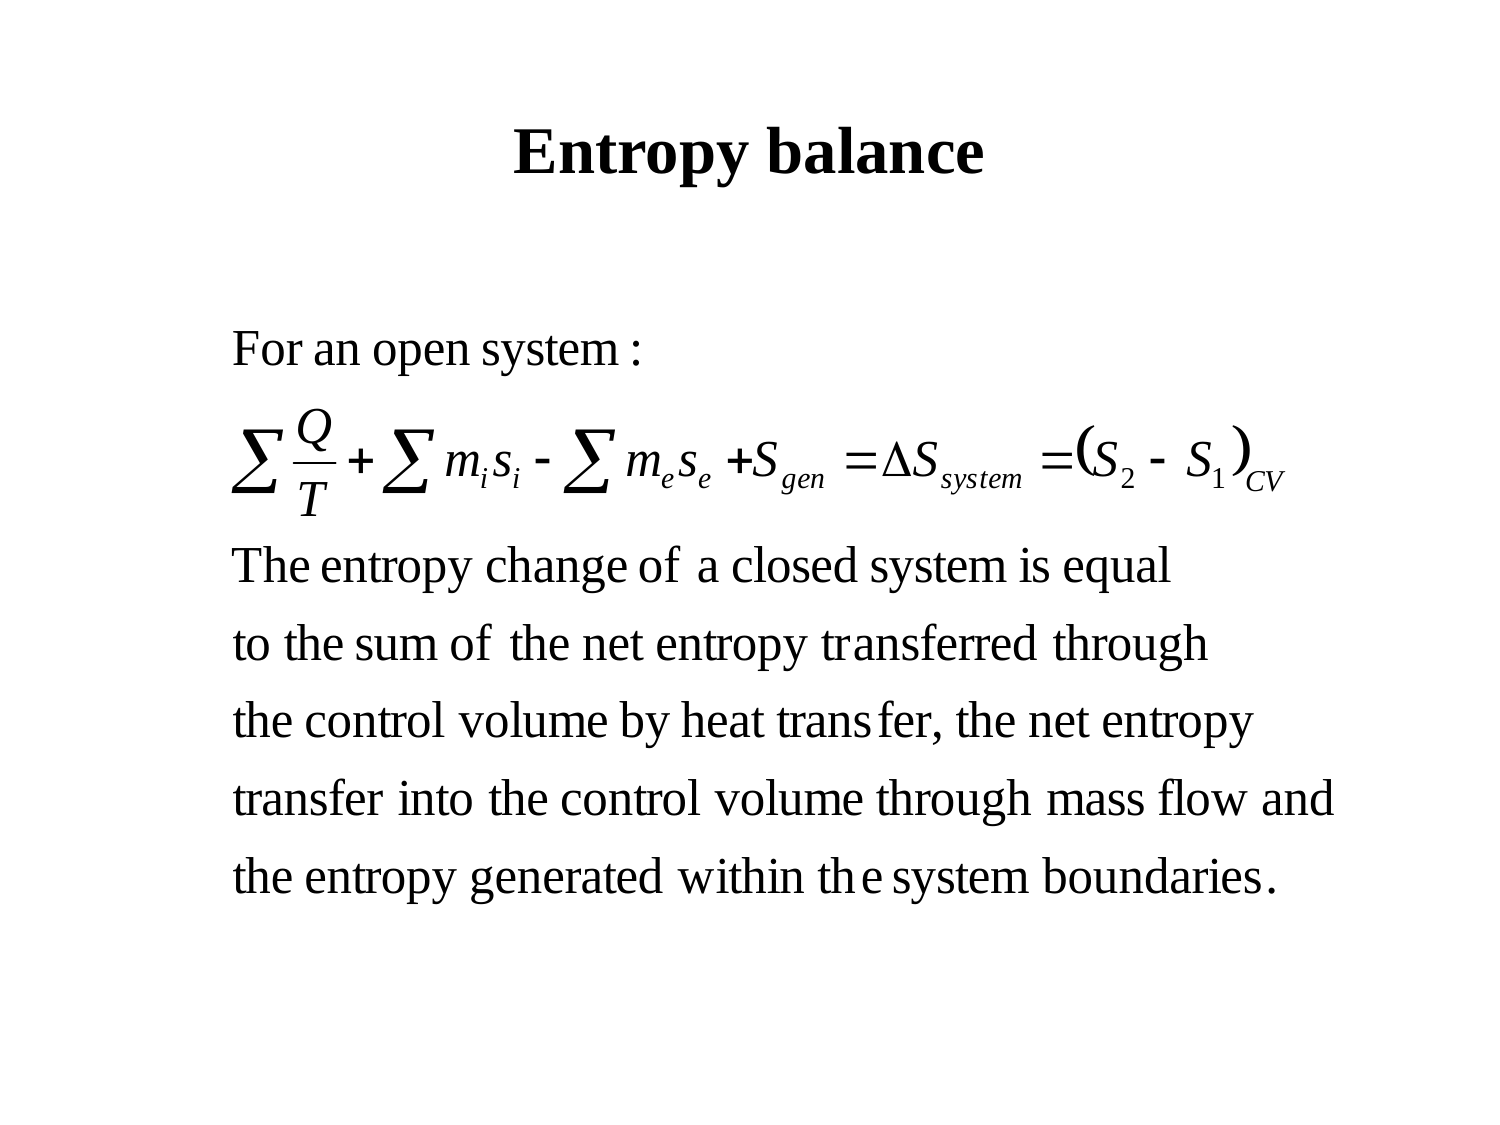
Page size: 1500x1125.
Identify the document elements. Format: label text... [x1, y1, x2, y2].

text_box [223, 318, 1359, 916]
text_box Entropy balance [74, 99, 1425, 245]
